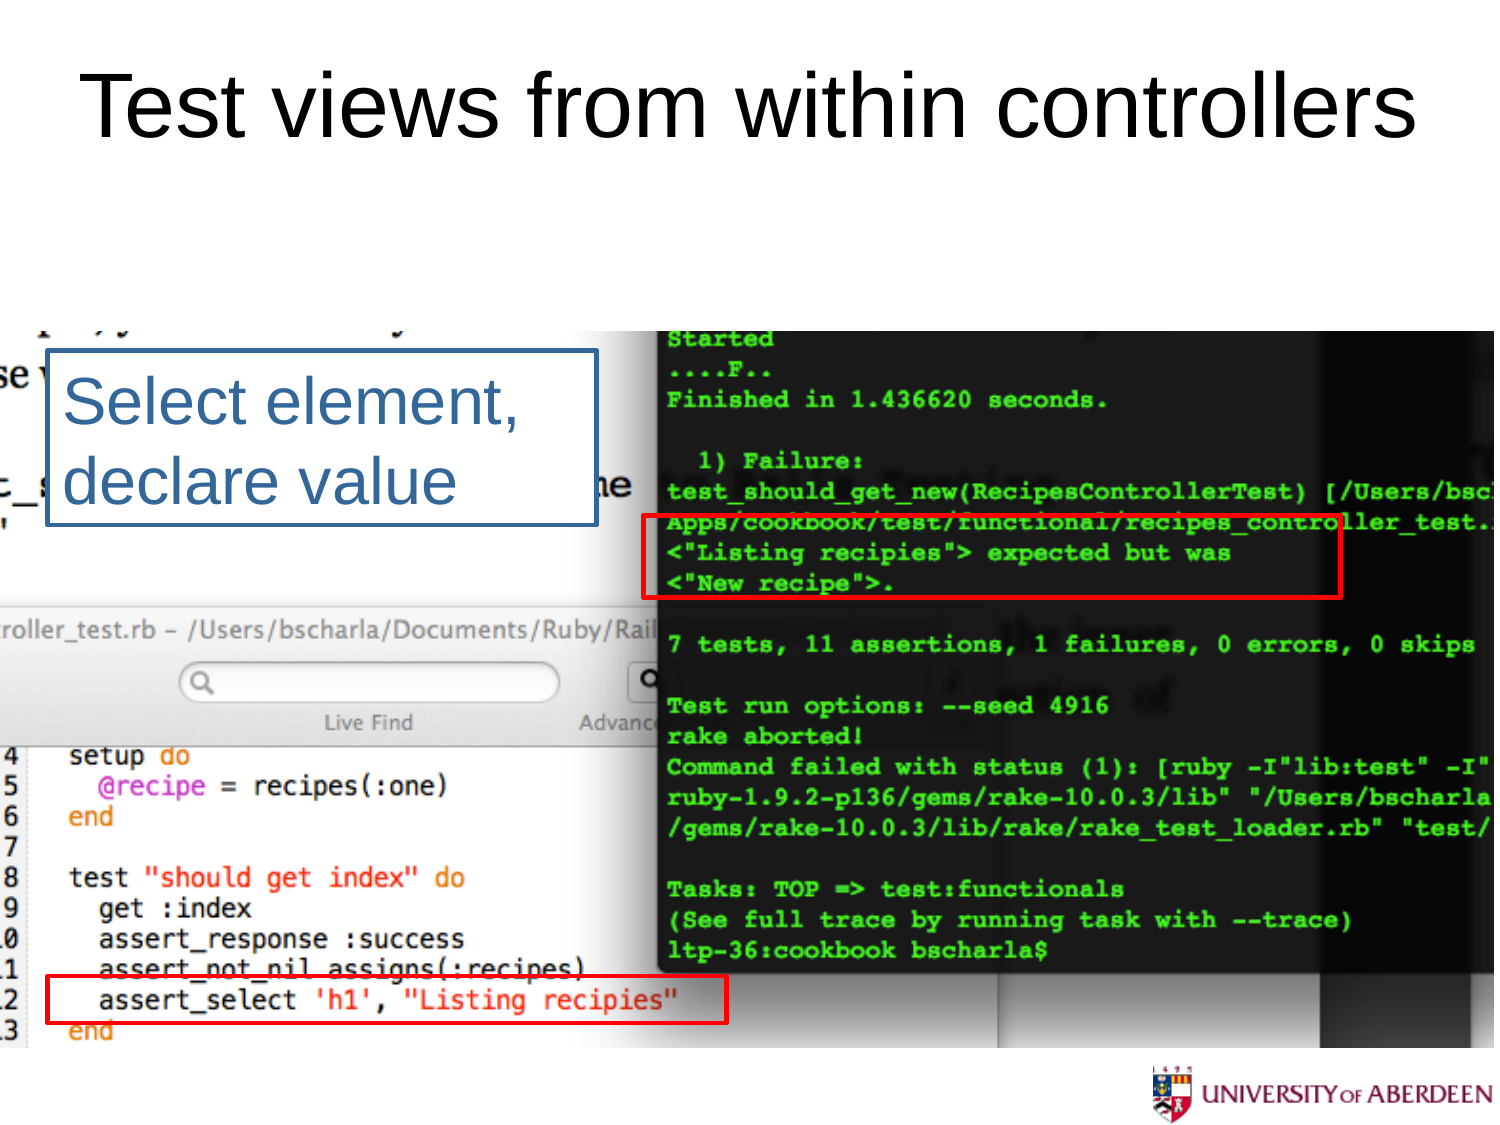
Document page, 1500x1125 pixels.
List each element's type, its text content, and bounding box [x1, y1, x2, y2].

title Test views from within controllers [51, 30, 1448, 171]
picture [1153, 1062, 1500, 1125]
picture [0, 331, 1495, 1048]
